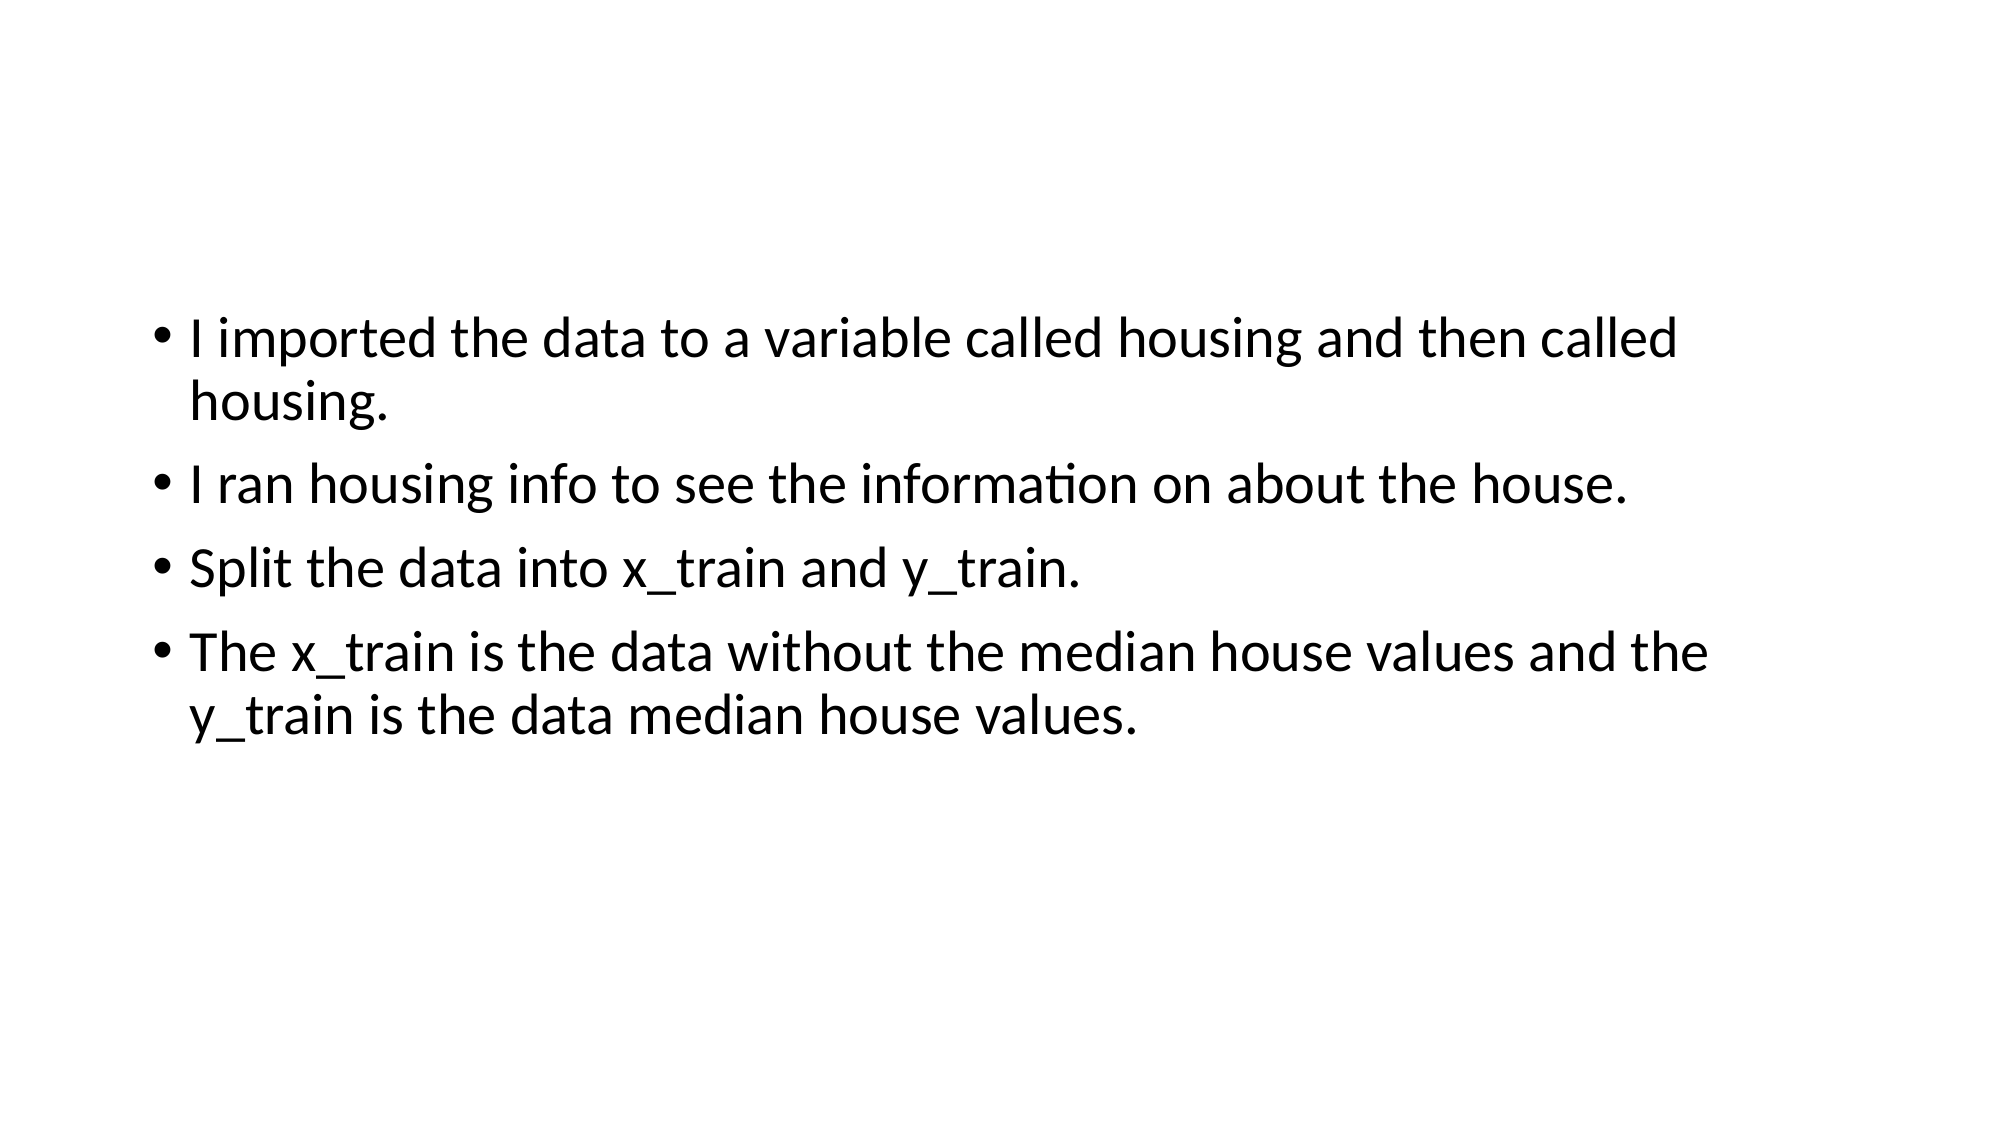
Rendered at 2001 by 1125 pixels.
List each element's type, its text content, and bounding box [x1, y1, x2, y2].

list I imported the data to a variable called housing and then called housing. I ran housing info to see the information on about the house. Split the data into x_train and y_train. The x_train is the data without the median house values and the y_train is the data median house values. [137, 299, 1863, 1014]
